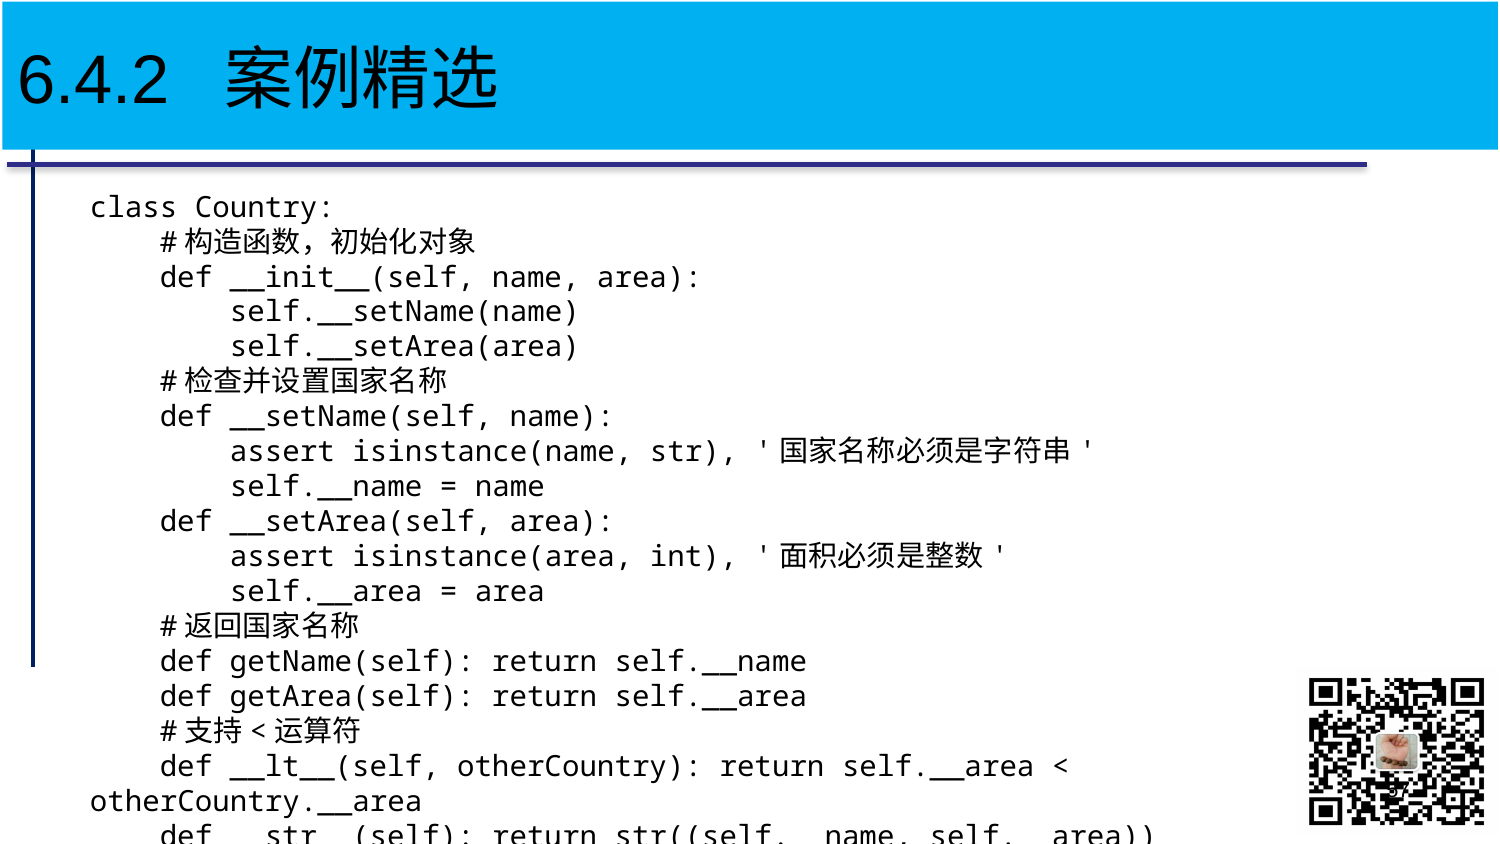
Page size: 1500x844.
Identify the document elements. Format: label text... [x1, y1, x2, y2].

list class Country: #构造函数，初始化对象 def __init__(self, name, area): self.__setName(name) self.__setArea(area) #检查并设置国家名称 def __setName(self, name): assert isinstance(name, str), '国家名称必须是字符串' self.__name = name def __setArea(self, area): assert isinstance(area, int), '面积必须是整数' self.__area = area #返回国家名称 def getName(self): return self.__name def getArea(self): return self.__area #支持<运算符 def __lt__(self, otherCountry): return self.__area < otherCountry.__area def __str__(self): return str((self.__name, self.__area)) [74, 180, 1426, 738]
title 6.4.2 案例精选 [2, 1, 1499, 150]
picture [1295, 666, 1498, 837]
slide_number 57 [1074, 768, 1426, 828]
